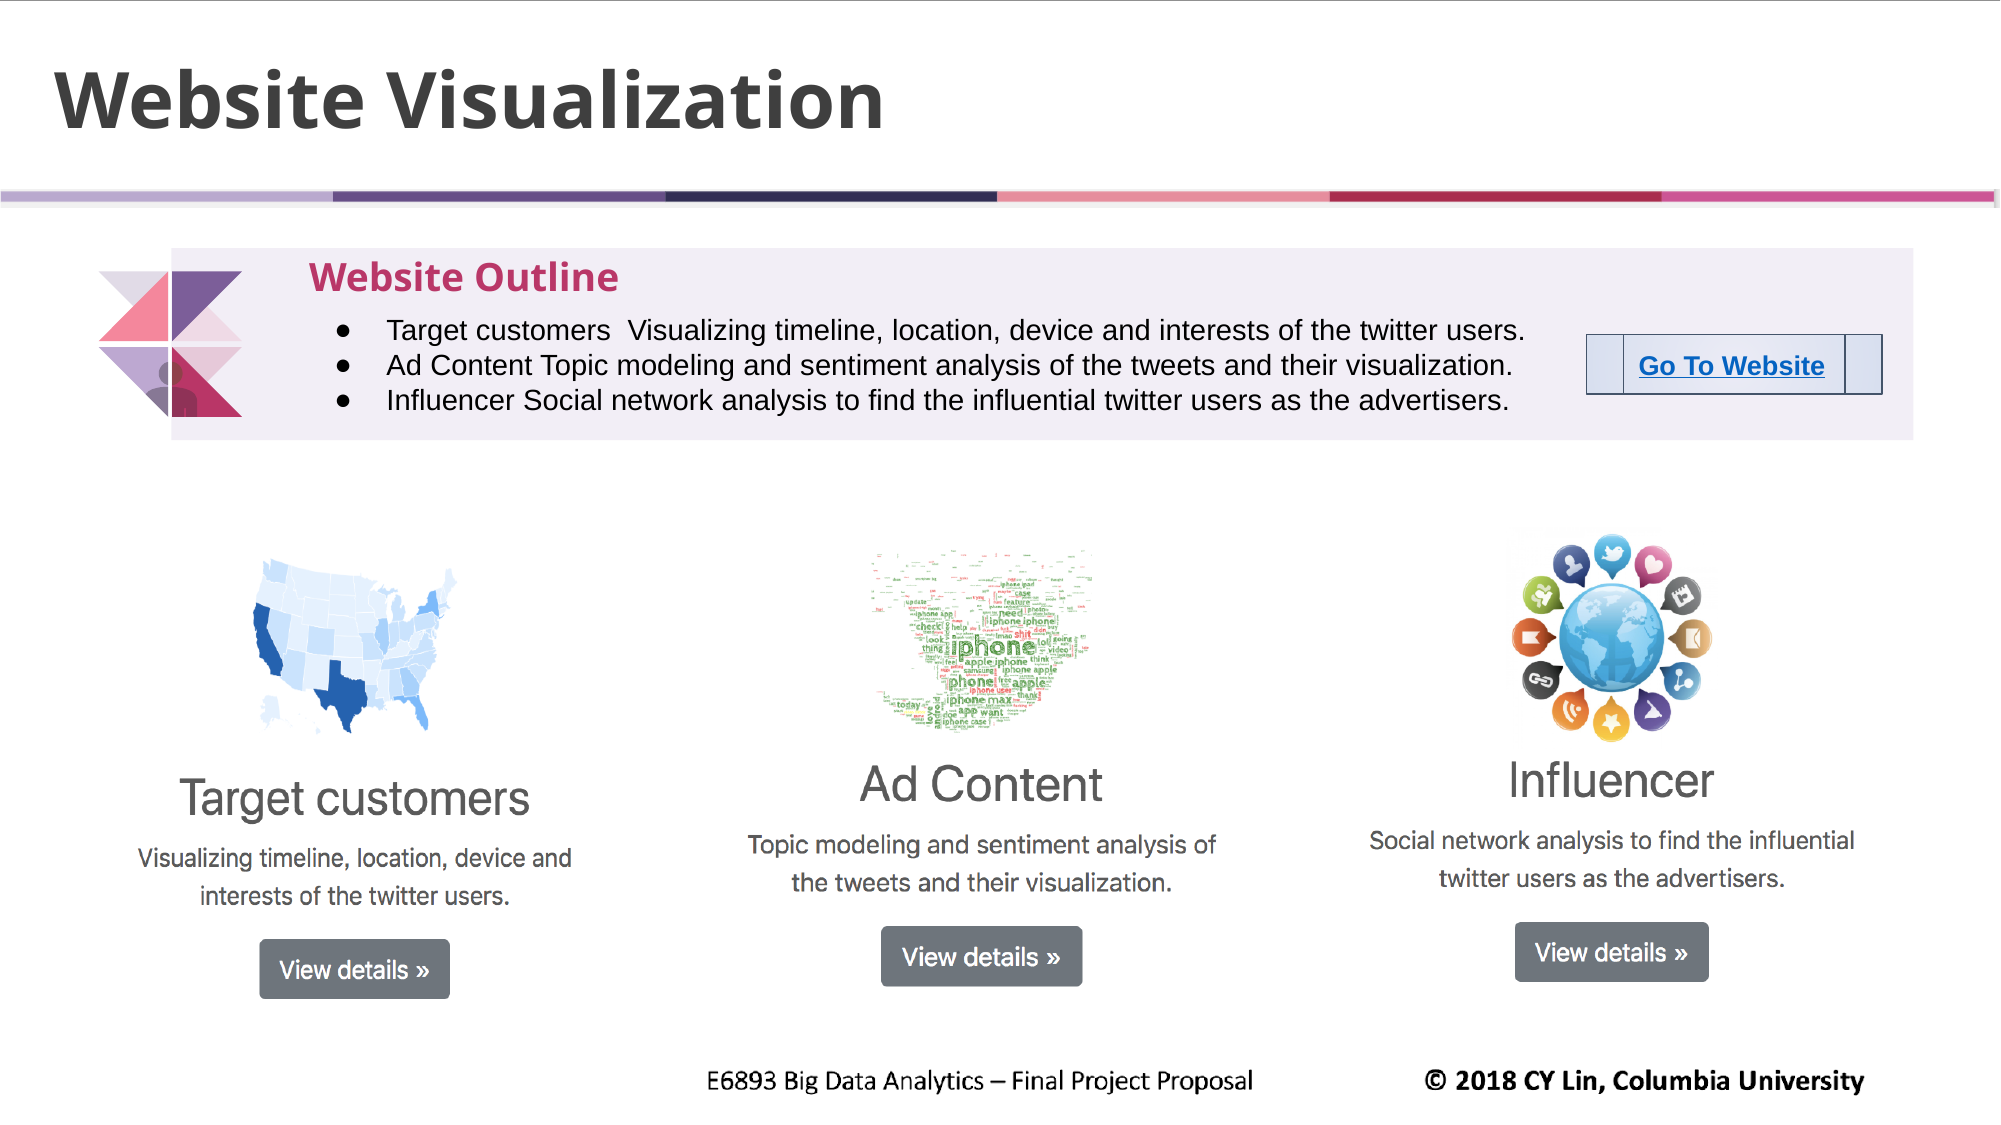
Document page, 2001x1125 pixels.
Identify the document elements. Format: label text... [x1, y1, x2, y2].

text_box Website Visualization [55, 50, 1882, 143]
picture [0, 0, 2001, 1125]
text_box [308, 257, 1917, 417]
text_box [171, 248, 1914, 441]
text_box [98, 271, 243, 417]
